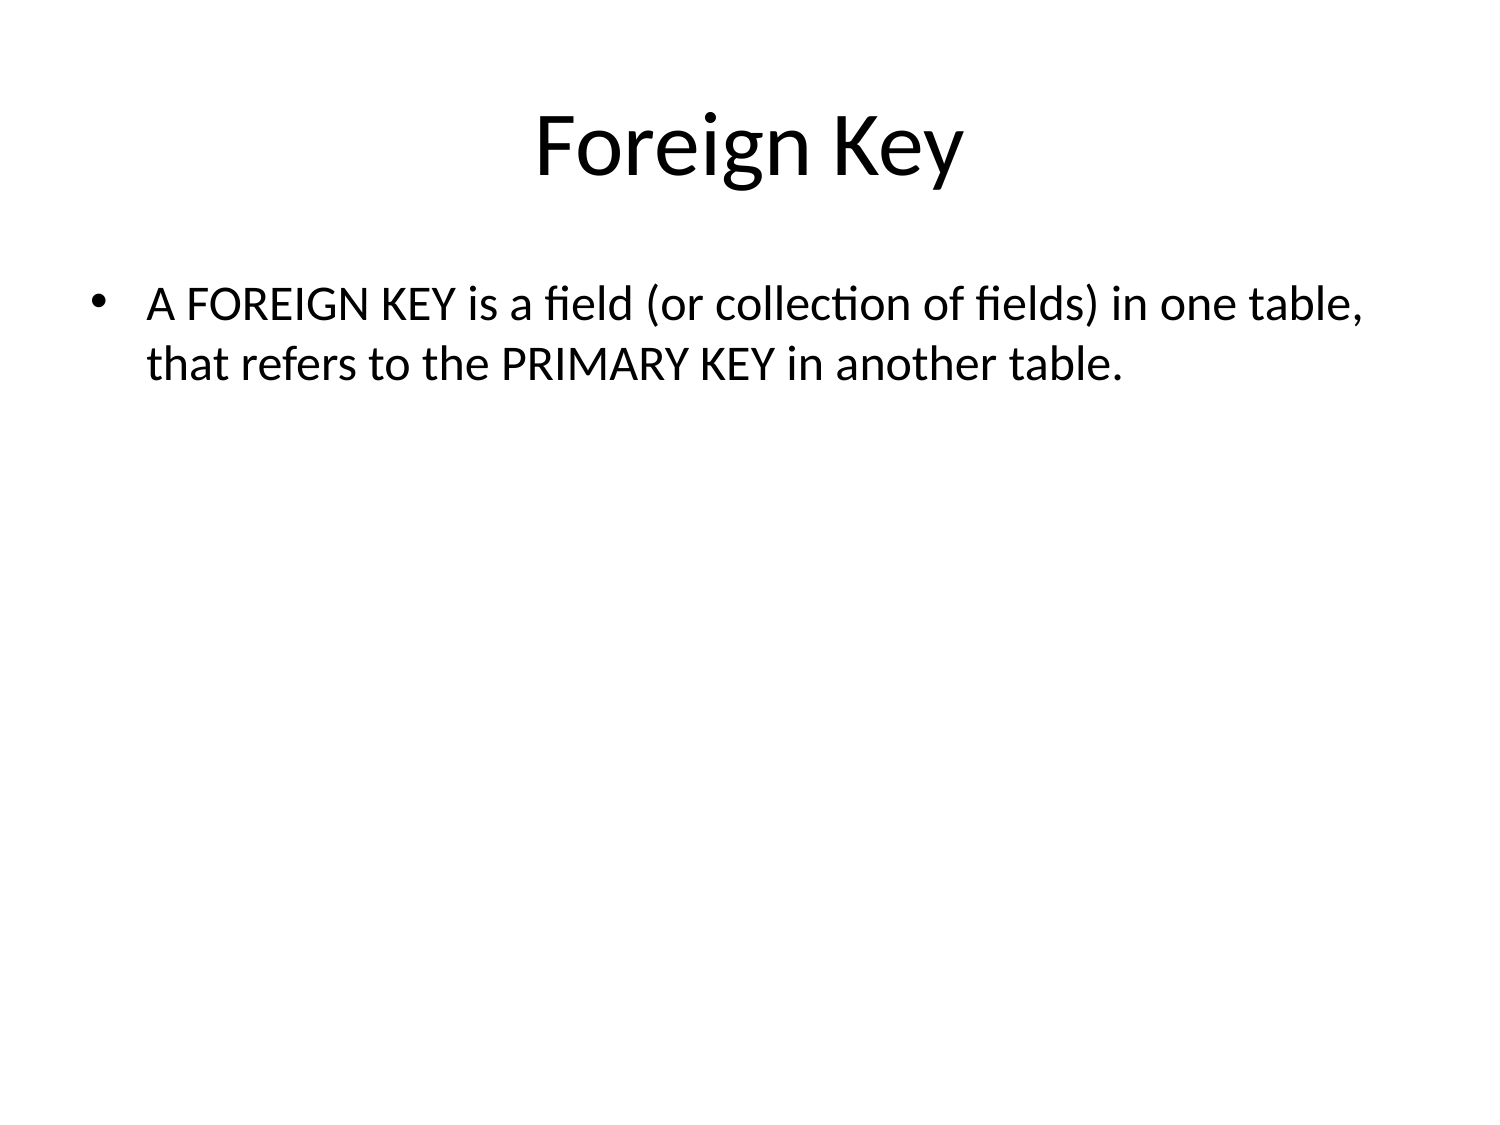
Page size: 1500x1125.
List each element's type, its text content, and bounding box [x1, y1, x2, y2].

list A FOREIGN KEY is a field (or collection of fields) in one table, that refers to the PRIMARY KEY in another table. [75, 262, 1425, 1005]
title Foreign Key [75, 45, 1425, 233]
